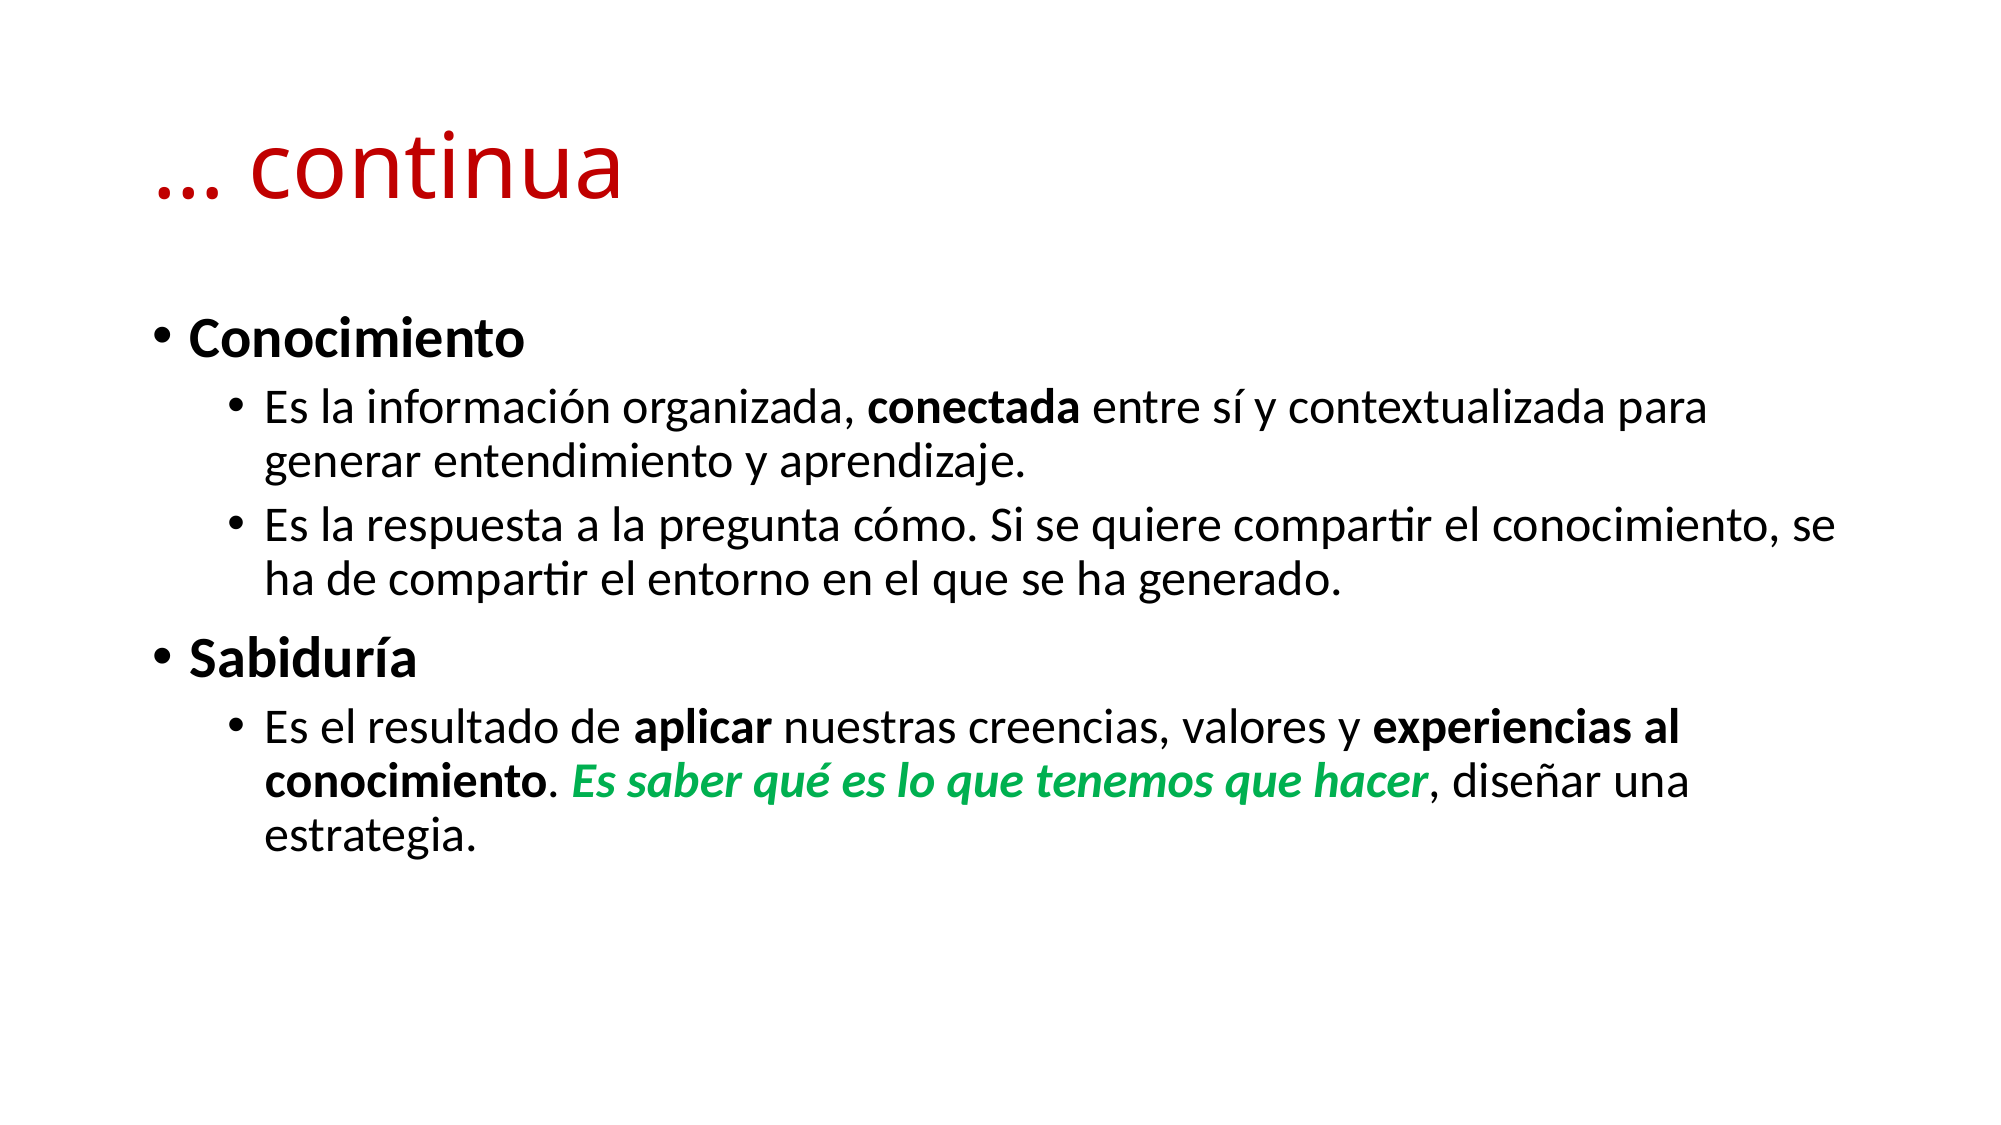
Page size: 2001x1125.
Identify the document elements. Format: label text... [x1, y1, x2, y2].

title … continua [137, 59, 1863, 278]
list Conocimiento Es la información organizada, conectada entre sí y contextualizada para generar entendimiento y aprendizaje. Es la respuesta a la pregunta cómo. Si se quiere compartir el conocimiento, se ha de compartir el entorno en el que se ha generado. Sabiduría Es el resultado de aplicar nuestras creencias, valores y experiencias al conocimiento. Es saber qué es lo que tenemos que hacer, diseñar una estrategia. [137, 299, 1863, 1014]
